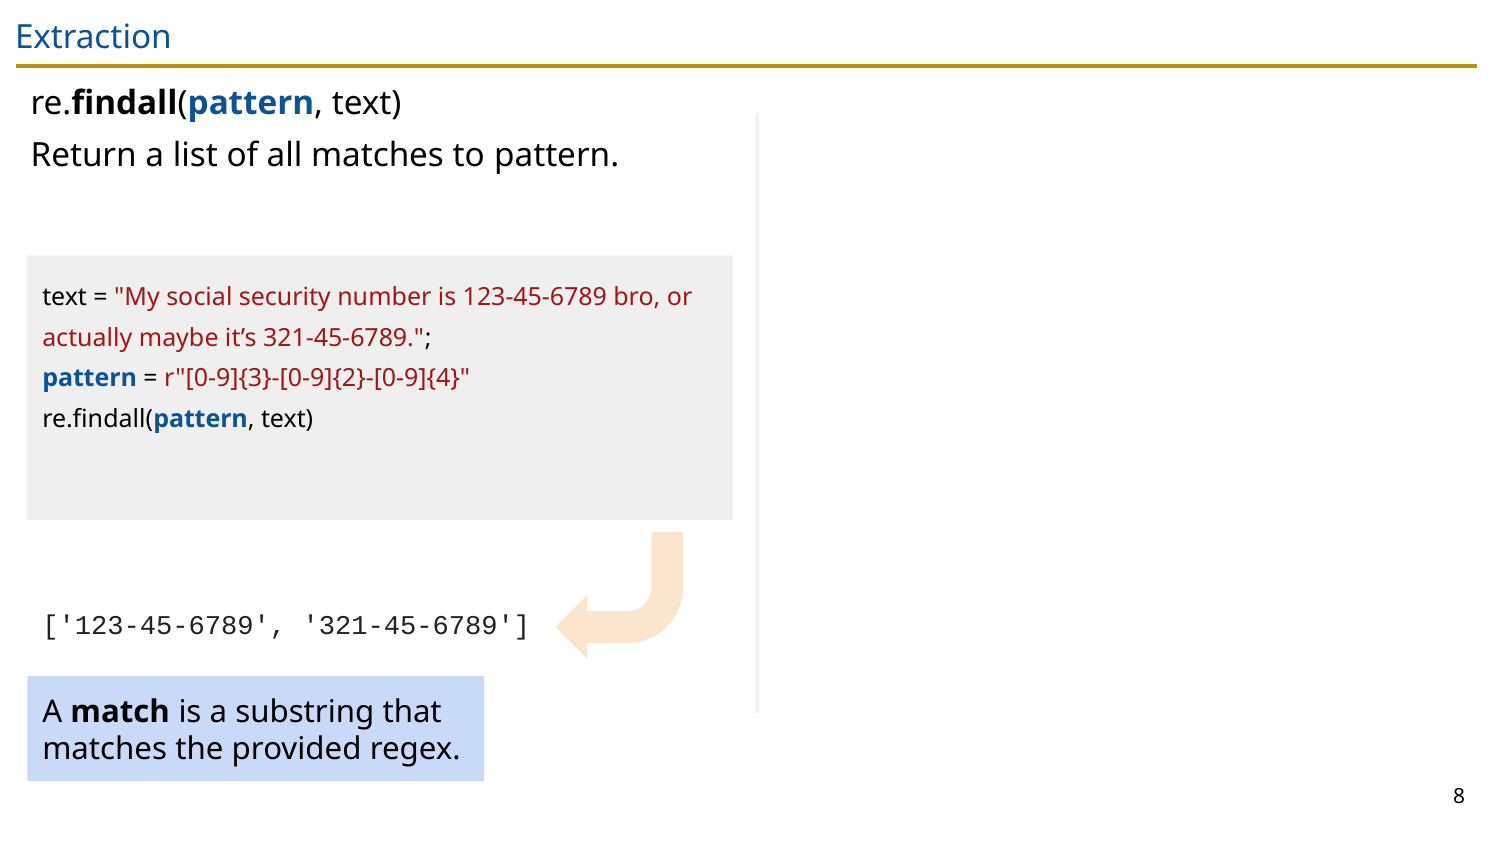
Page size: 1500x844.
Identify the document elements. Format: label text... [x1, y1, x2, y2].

slide_number 8 [1389, 764, 1480, 830]
text_box text = "My social security number is 123-45-6789 bro, or actually maybe it’s 321-45-6789."; pattern = r"[0-9]{3}-[0-9]{2}-[0-9]{4}" re.findall(pattern, text) [27, 255, 733, 520]
text_box [555, 531, 684, 659]
text_box ['123-45-6789', '321-45-6789'] [27, 592, 568, 655]
title Extraction [0, 0, 1398, 65]
text_box A match is a substring that matches the provided regex. [27, 676, 485, 781]
list re.findall(pattern, text) Return a list of all matches to pattern. [15, 65, 733, 256]
